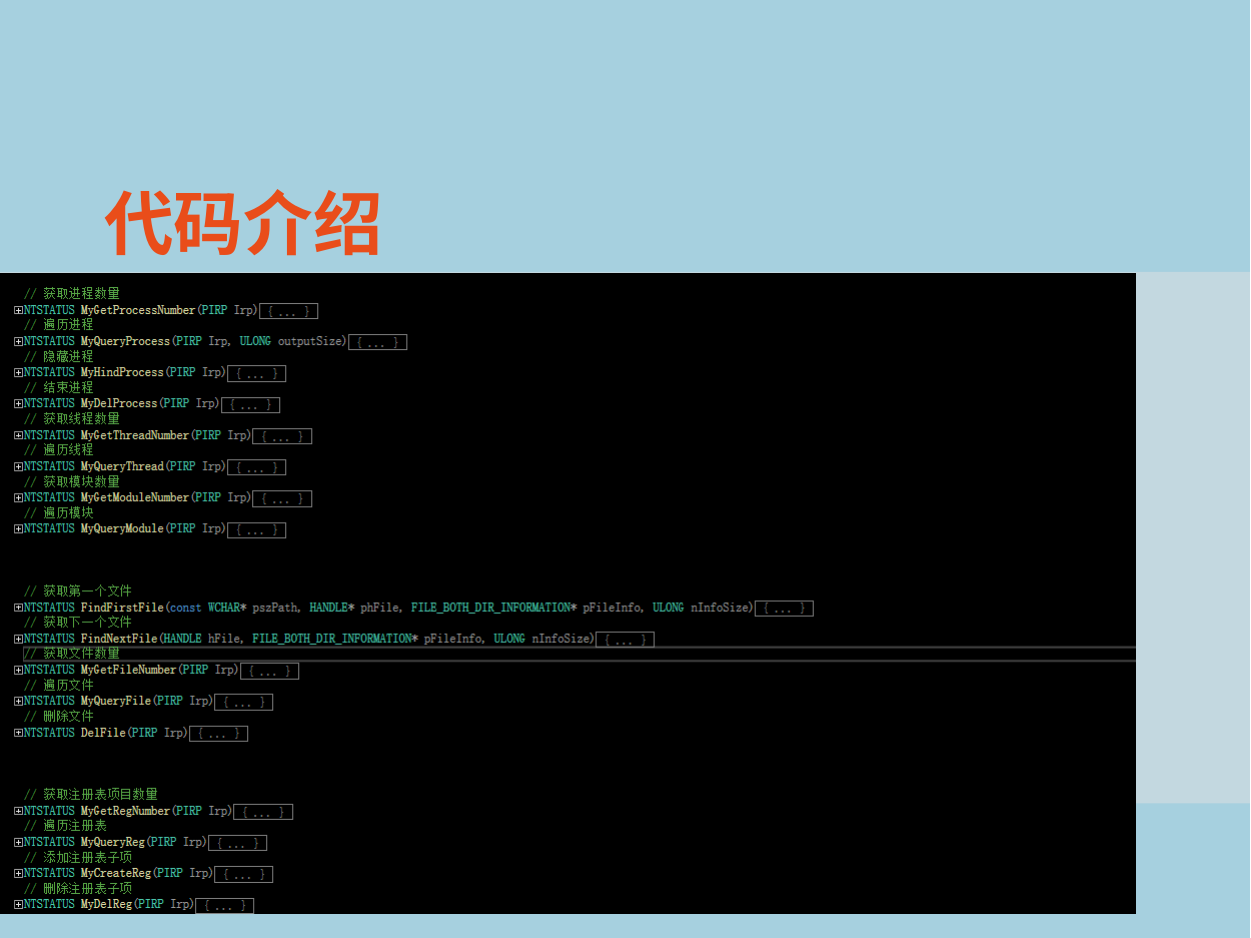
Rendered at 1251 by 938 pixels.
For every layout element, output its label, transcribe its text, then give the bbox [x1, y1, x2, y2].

text_box 代码介绍 [89, 172, 398, 271]
picture [0, 273, 1137, 915]
text_box [0, 270, 1250, 805]
